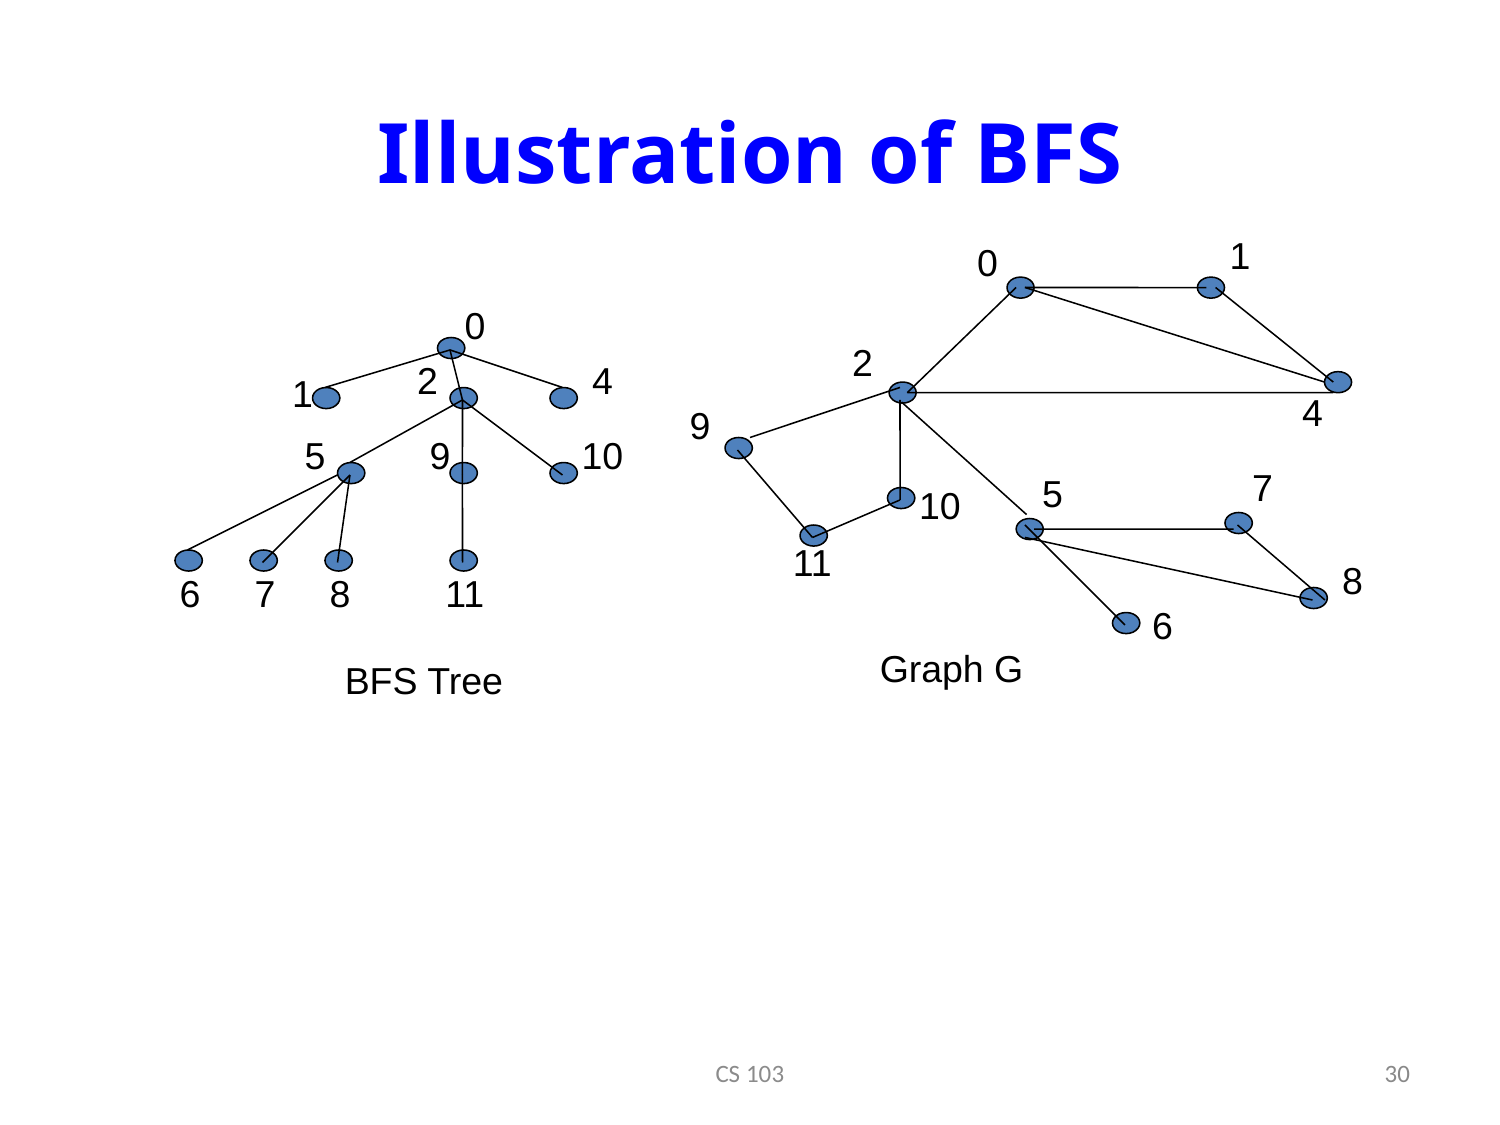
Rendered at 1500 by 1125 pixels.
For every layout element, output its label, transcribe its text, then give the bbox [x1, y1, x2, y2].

text_box [453, 387, 478, 409]
text_box [463, 549, 478, 562]
text_box [1197, 277, 1225, 299]
text_box 9 [414, 424, 462, 485]
text_box 5 [1027, 462, 1078, 523]
text_box [466, 462, 478, 484]
title Illustration of BFS [112, 99, 1388, 200]
text_box [174, 550, 203, 562]
text_box 11 [430, 562, 500, 623]
text_box [453, 354, 462, 359]
text_box [549, 462, 566, 484]
text_box 6 [1137, 594, 1188, 654]
text_box 4 [1287, 381, 1338, 442]
text_box [437, 337, 449, 349]
text_box [887, 487, 904, 509]
text_box [1008, 277, 1035, 299]
text_box [801, 525, 826, 531]
slide_number 30 [1074, 1042, 1425, 1103]
text_box 1 [1214, 224, 1266, 285]
text_box 4 [577, 349, 628, 410]
text_box 8 [314, 562, 366, 623]
text_box [726, 437, 753, 459]
text_box 5 [289, 424, 341, 485]
text_box 1 [277, 362, 328, 423]
text_box 10 [566, 424, 639, 485]
text_box 11 [778, 531, 847, 592]
text_box 0 [449, 294, 501, 354]
text_box Graph G [865, 637, 1039, 698]
text_box 8 [1327, 549, 1378, 610]
text_box [549, 387, 577, 409]
text_box 9 [674, 394, 726, 454]
text_box [1112, 612, 1137, 634]
text_box 7 [239, 562, 291, 623]
text_box 2 [402, 349, 453, 410]
text_box 0 [962, 231, 1013, 292]
text_box [249, 549, 278, 562]
text_box [341, 462, 365, 484]
text_box [324, 549, 353, 562]
text_box [450, 550, 462, 562]
text_box 2 [837, 331, 888, 392]
footer CS 103 [512, 1042, 988, 1103]
text_box [328, 387, 340, 409]
text_box 7 [1237, 456, 1288, 517]
text_box [1324, 371, 1352, 393]
text_box [1299, 587, 1327, 609]
text_box [889, 382, 917, 404]
text_box [1016, 518, 1044, 540]
text_box [1224, 512, 1253, 534]
text_box 6 [164, 562, 216, 623]
text_box 10 [904, 474, 976, 535]
text_box BFS Tree [330, 649, 518, 710]
